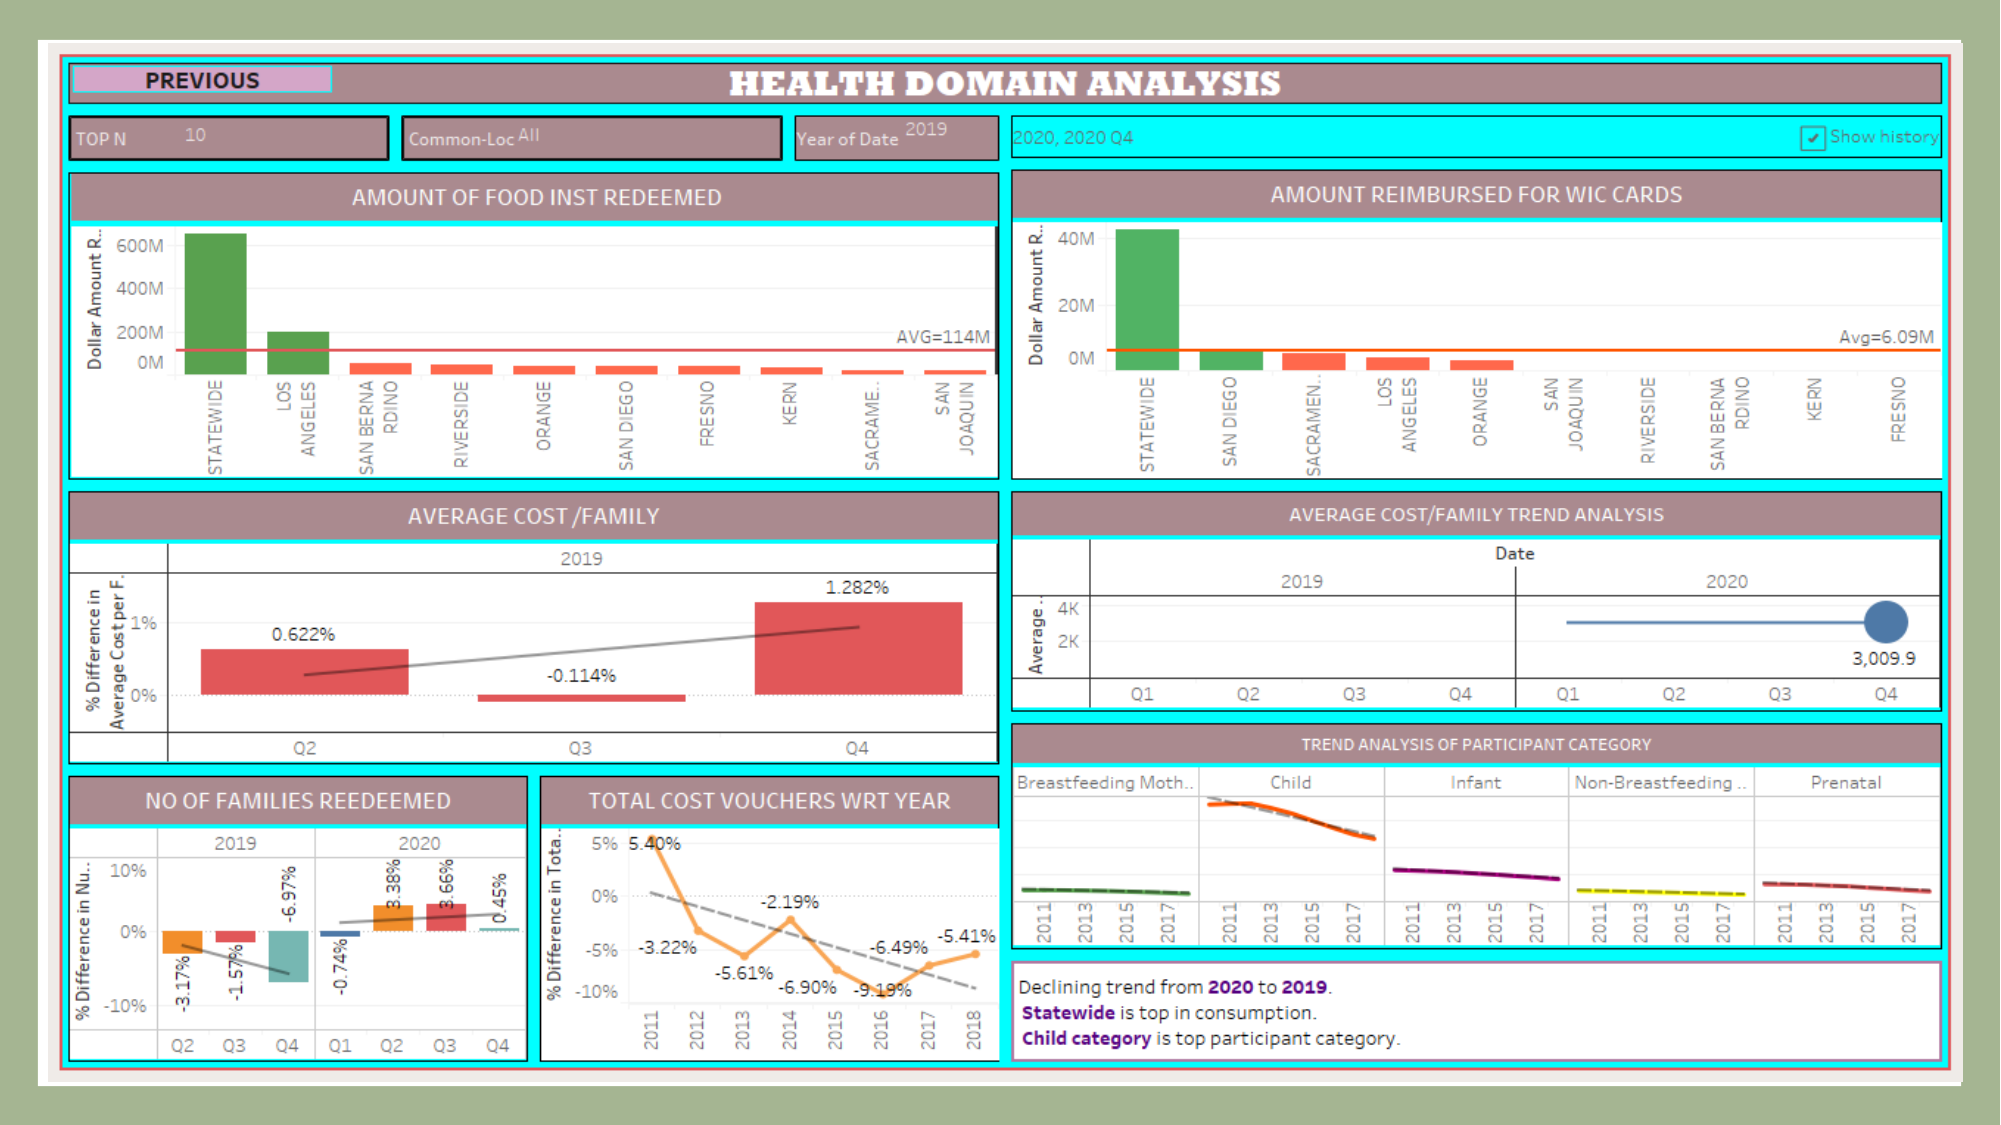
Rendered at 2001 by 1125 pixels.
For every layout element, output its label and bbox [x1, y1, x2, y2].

picture [47, 43, 1963, 1082]
